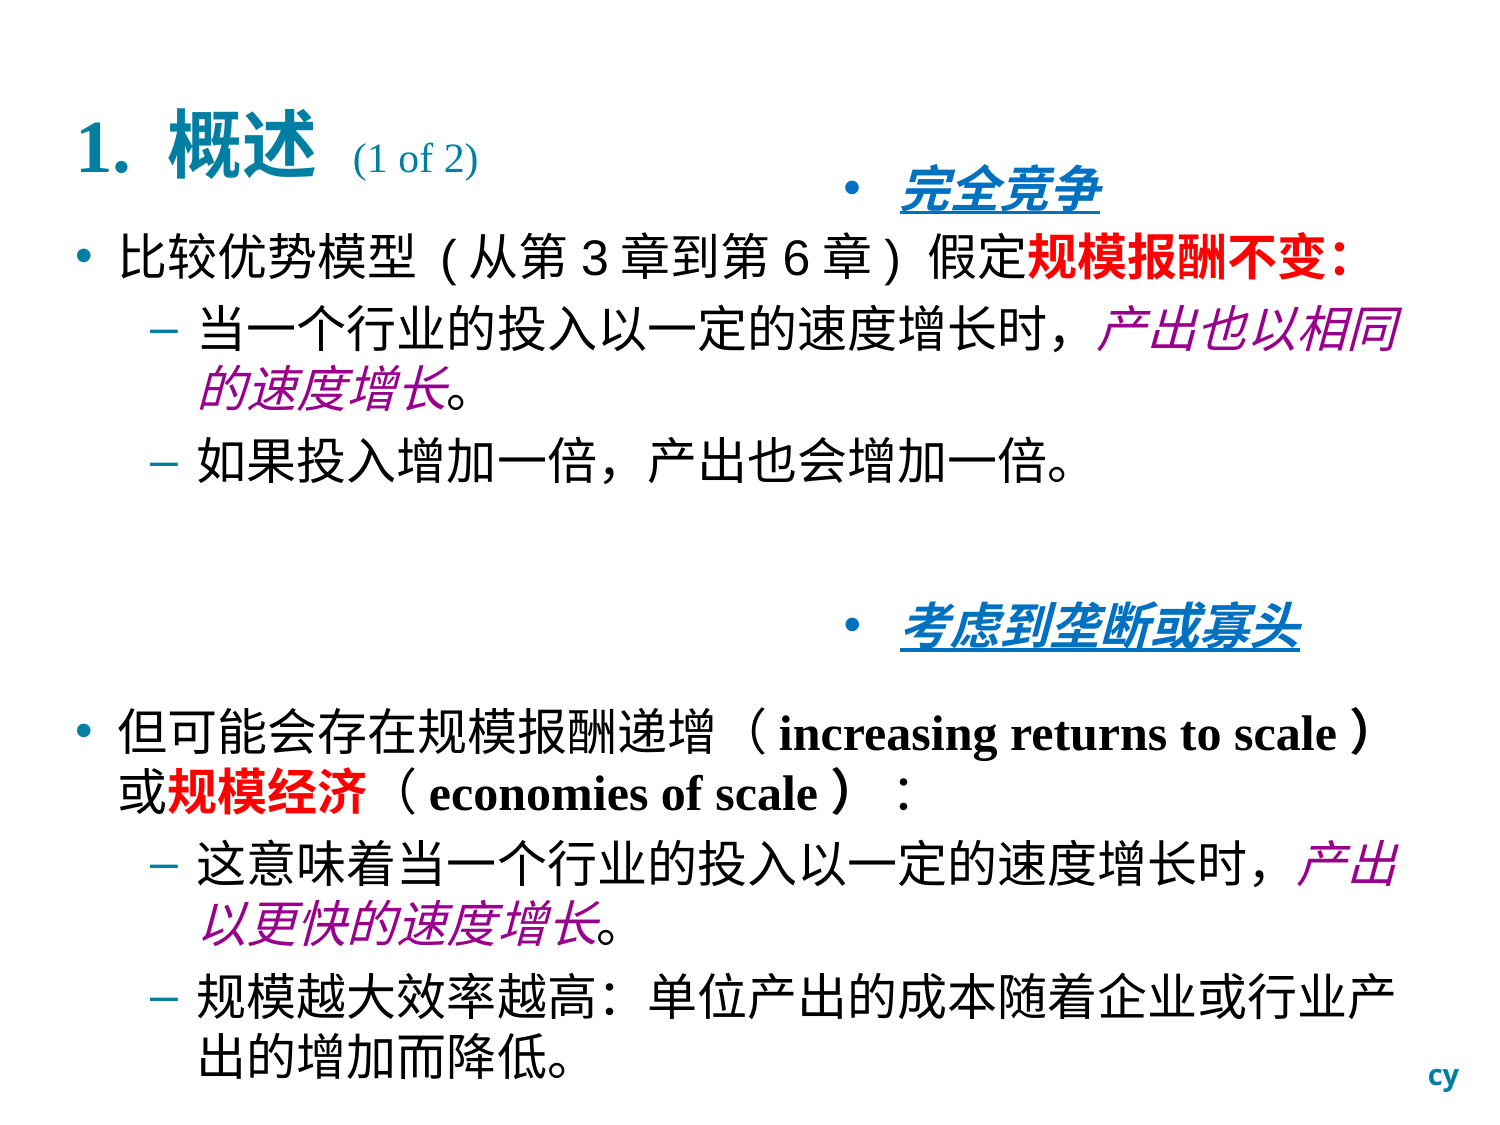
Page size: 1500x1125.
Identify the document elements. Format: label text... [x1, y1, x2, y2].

text_box 考虑到垄断或寡头 [753, 586, 1402, 662]
text_box 完全竞争 [753, 149, 1225, 225]
list 比较优势模型 (从第3章到第6章) 假定规模报酬不变： 当一个行业的投入以一定的速度增长时，产出也以相同的速度增长。 如果投入增加一倍，产出也会增加一倍。 但可能会存在规模报酬递增（increasing returns to scale）或规模经济（economies of scale） ： 这意味着当一个行业的投入以一定的速度增长时，产出以更快的速度增长。 规模越大效率越高：单位产出的成本随着企业或行业产出的增加而降低。 [75, 224, 1429, 1100]
title 1. 概述 (1 of 2) [75, 35, 1425, 188]
